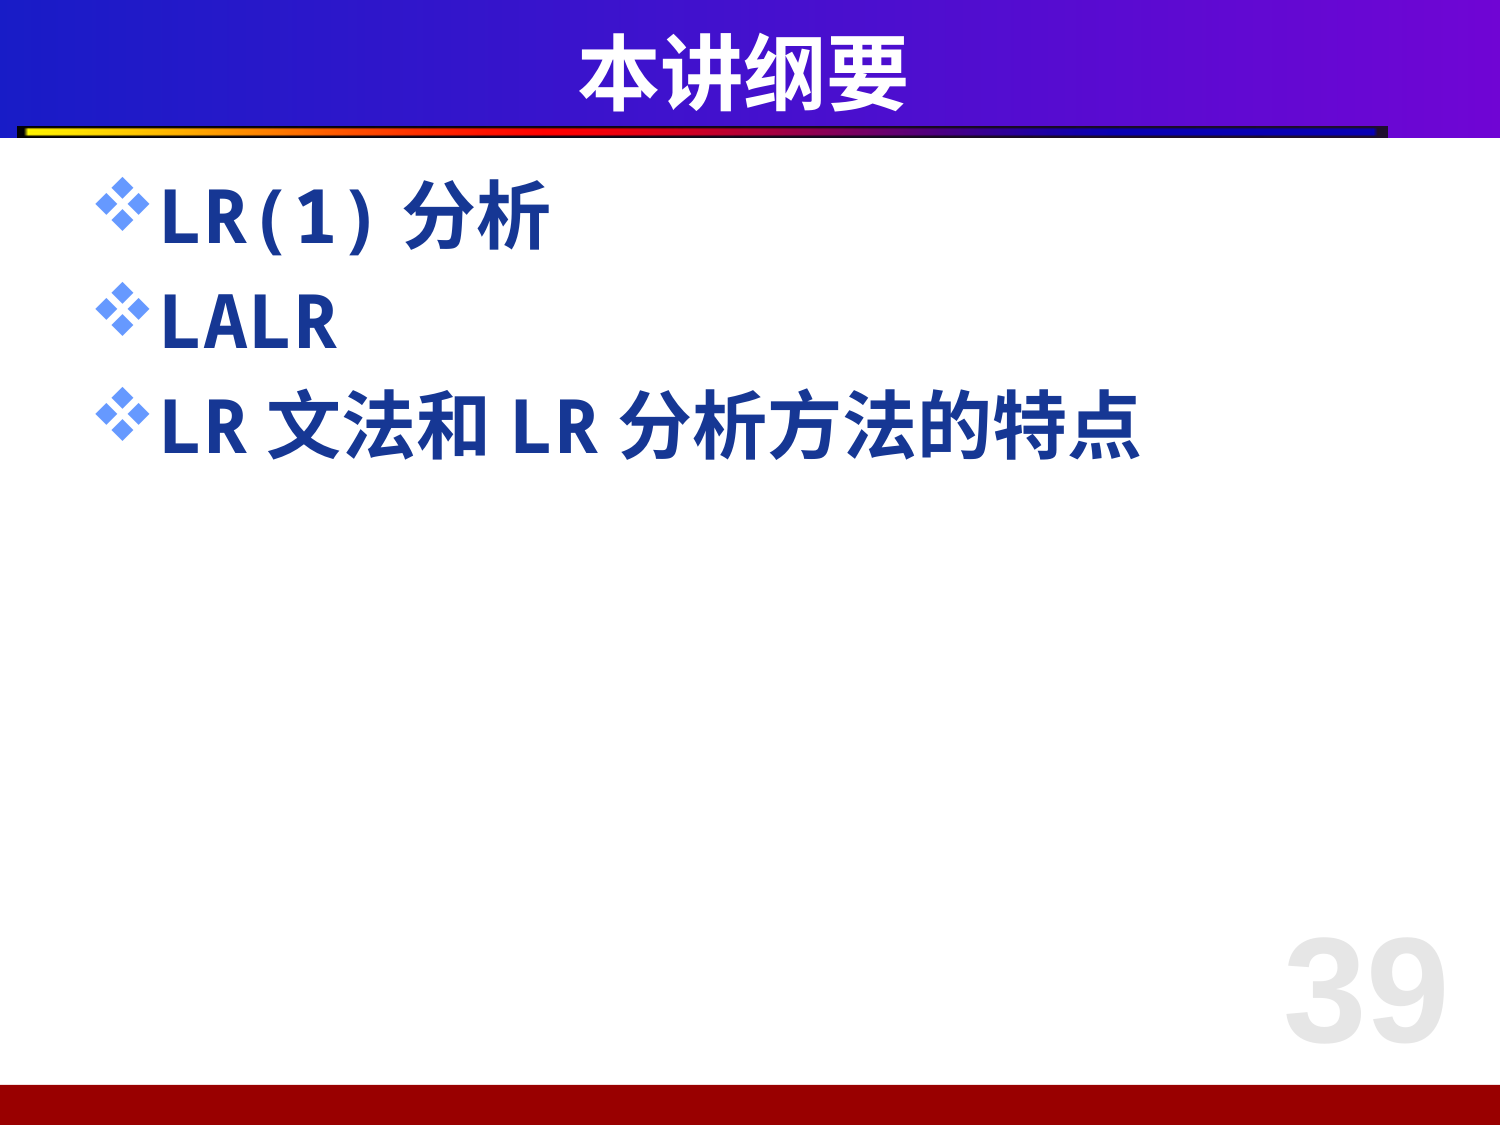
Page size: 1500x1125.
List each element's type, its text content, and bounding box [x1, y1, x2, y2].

title 本讲纲要 [49, 24, 1438, 118]
picture [17, 126, 1388, 138]
slide_number 39 [1234, 904, 1500, 1118]
list LR(1)分析 LALR LR文法和LR分析方法的特点 [74, 160, 1426, 1023]
